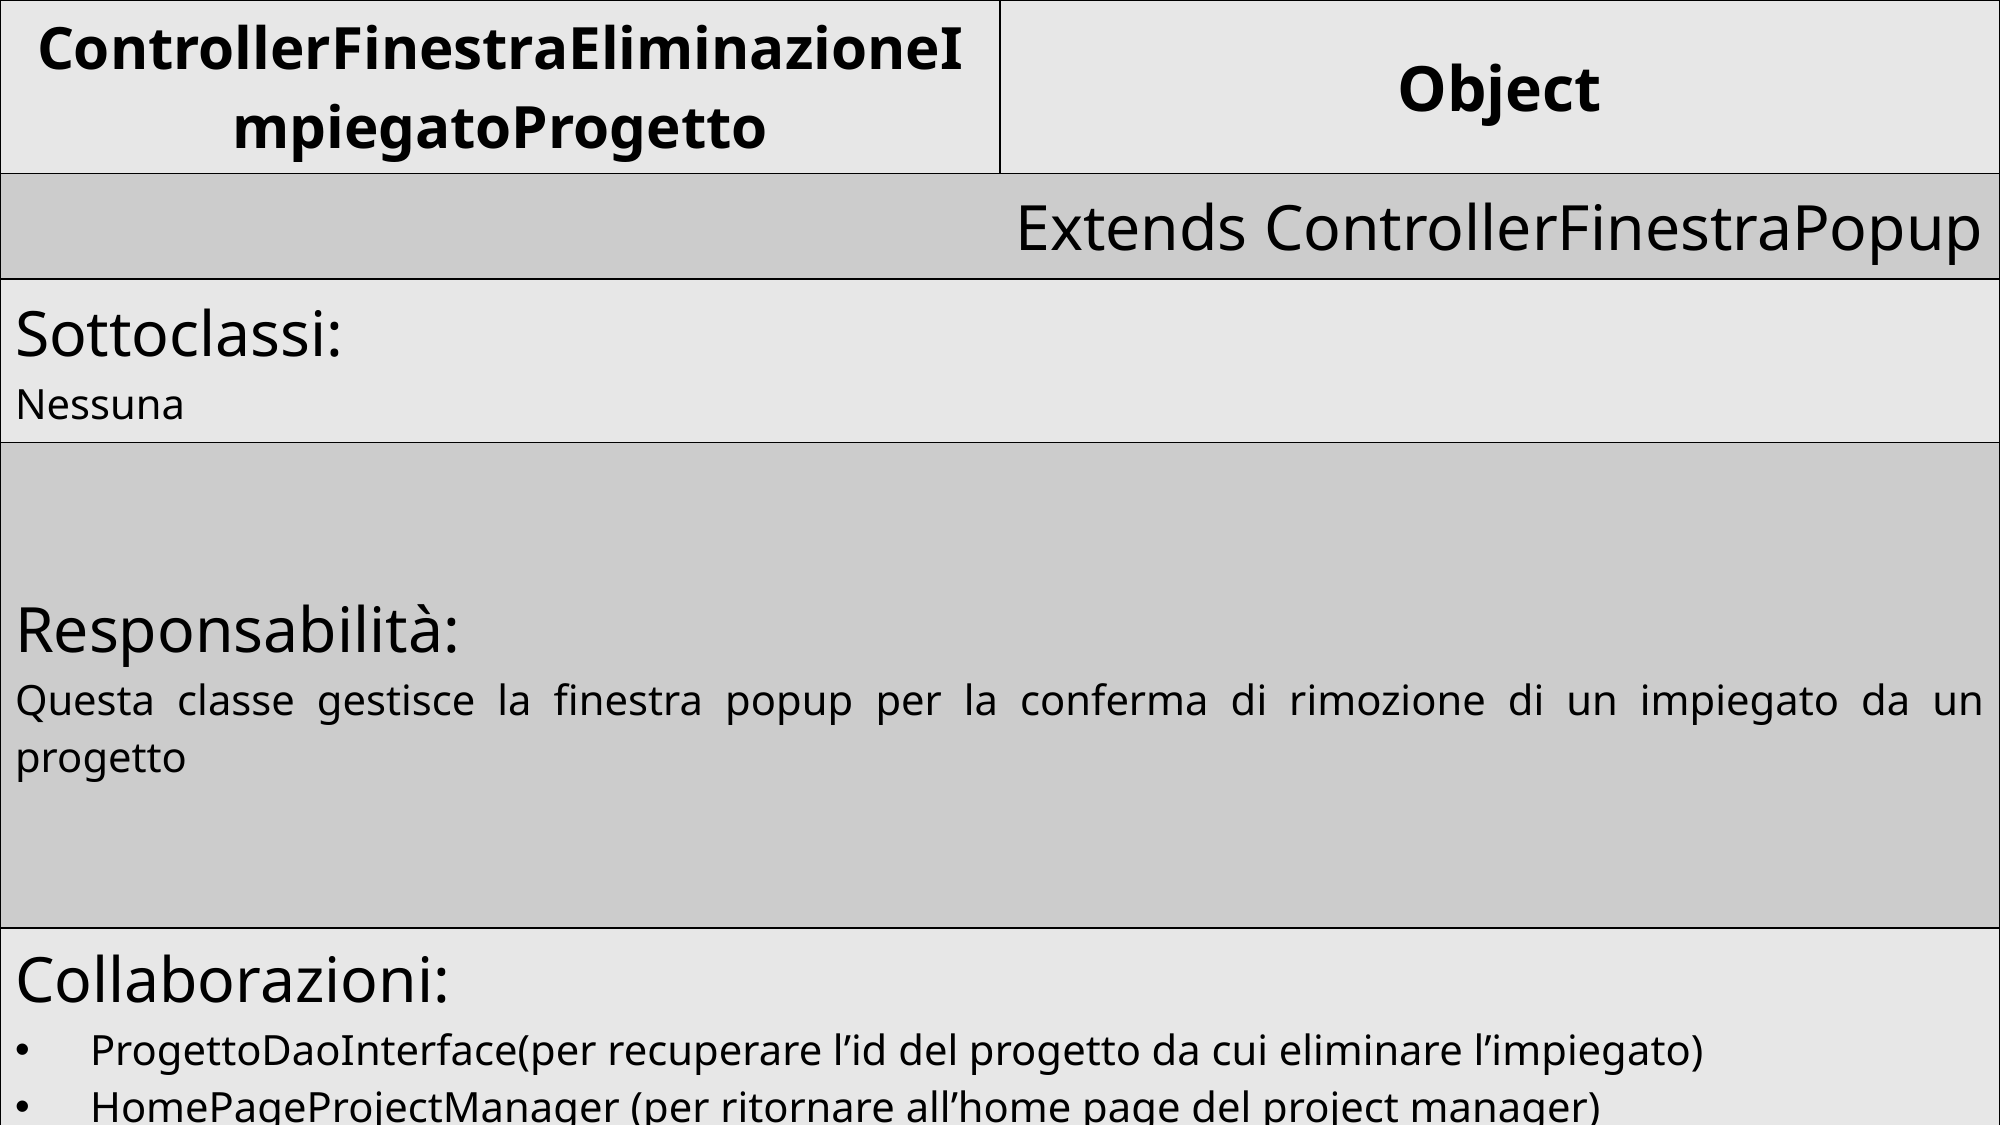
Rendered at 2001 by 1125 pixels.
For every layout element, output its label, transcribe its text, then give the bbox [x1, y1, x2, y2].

table_cell Extends ControllerFinestraPopup [1000, 174, 1999, 278]
table_cell Responsabilità: Questa classe gestisce la finestra popup per la conferma di rimozione di un impiegato da un progetto [1, 443, 1999, 927]
table_cell Sottoclassi: Nessuna [1, 280, 1999, 442]
table_cell [1, 174, 1000, 278]
table_header ControllerFinestraEliminazioneImpiegatoProgetto [1, 1, 999, 173]
table_cell Collaborazioni: ProgettoDaoInterface(per recuperare l’id del progetto da cui eliminare l’impiegato) HomePageProjectManager (per ritornare all’home page del project manager) ProgettoImpiegatoDao(per effettuare la rimozione dal database dell’impiegato dal progetto) Impiegato (inizializza l’impiegato da eliminare) Progetto (inizializza il progetto da cui eliminare l’impiegato) Connection (per ottenere la connessione al database) MetodiComuni [1, 929, 1999, 1125]
table_header Object [1001, 1, 1999, 173]
